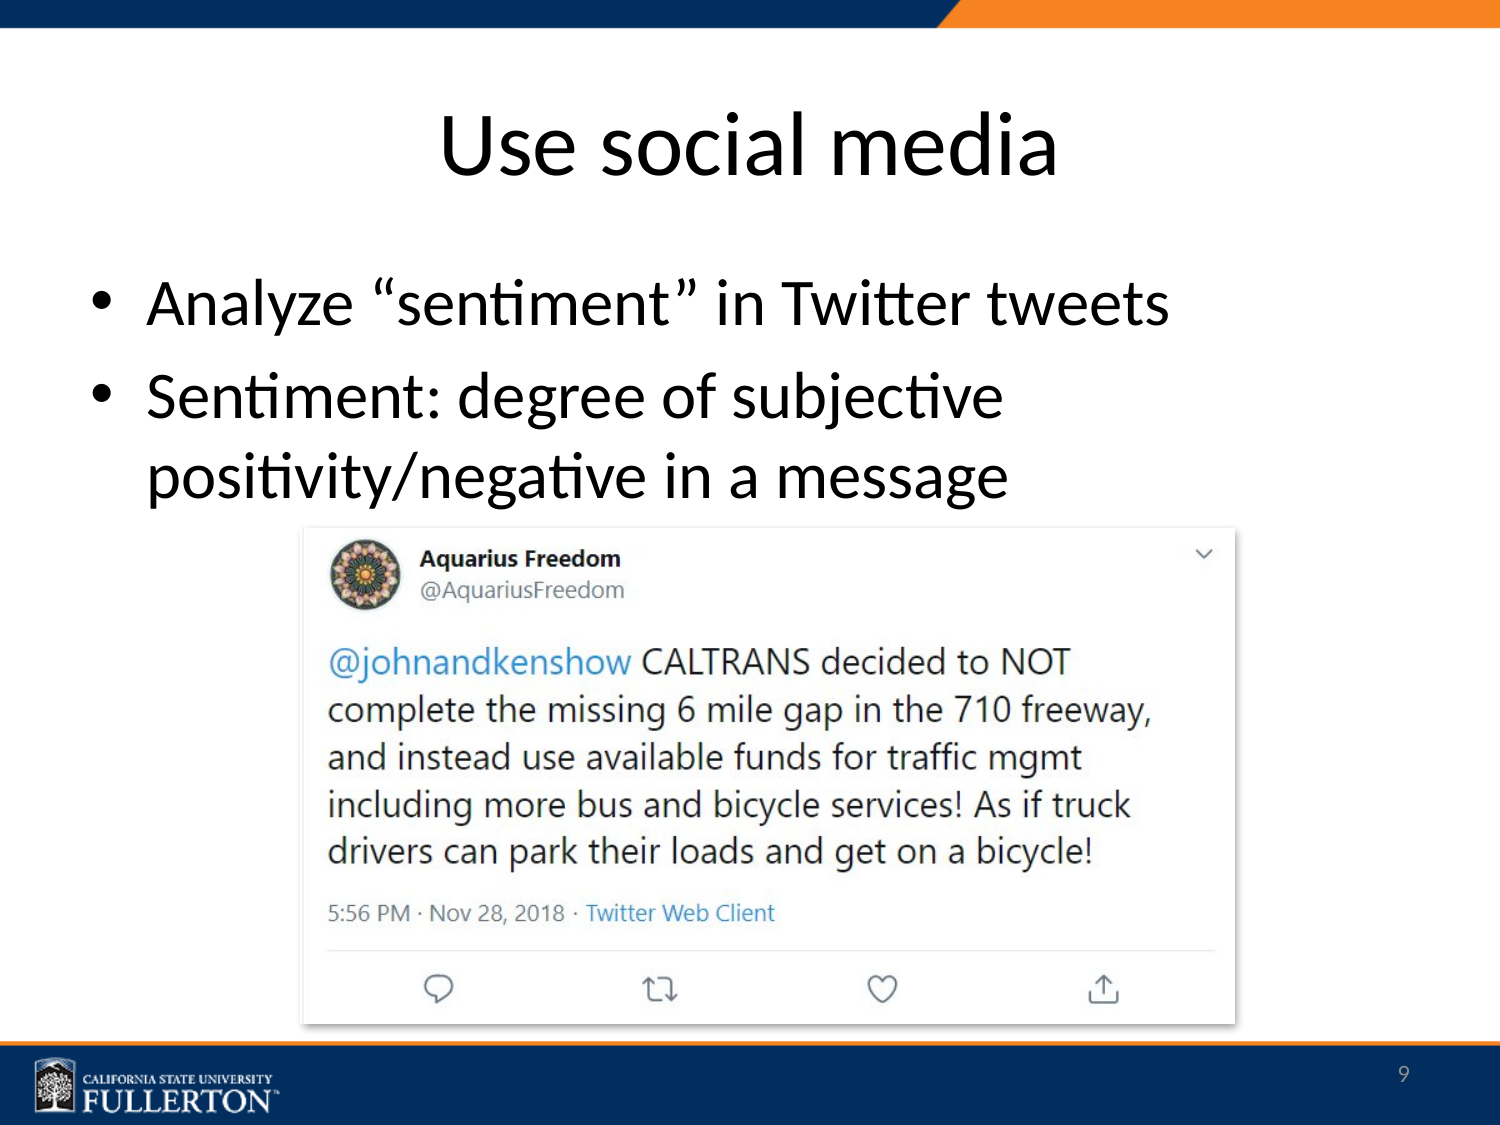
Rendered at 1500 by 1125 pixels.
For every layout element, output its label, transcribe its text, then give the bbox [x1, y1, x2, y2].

list Analyze “sentiment” in Twitter tweets Sentiment: degree of subjective positivity/negative in a message [75, 251, 1425, 994]
picture [0, 0, 1500, 1125]
slide_number 9 [1074, 1042, 1425, 1103]
title Use social media [75, 45, 1425, 233]
